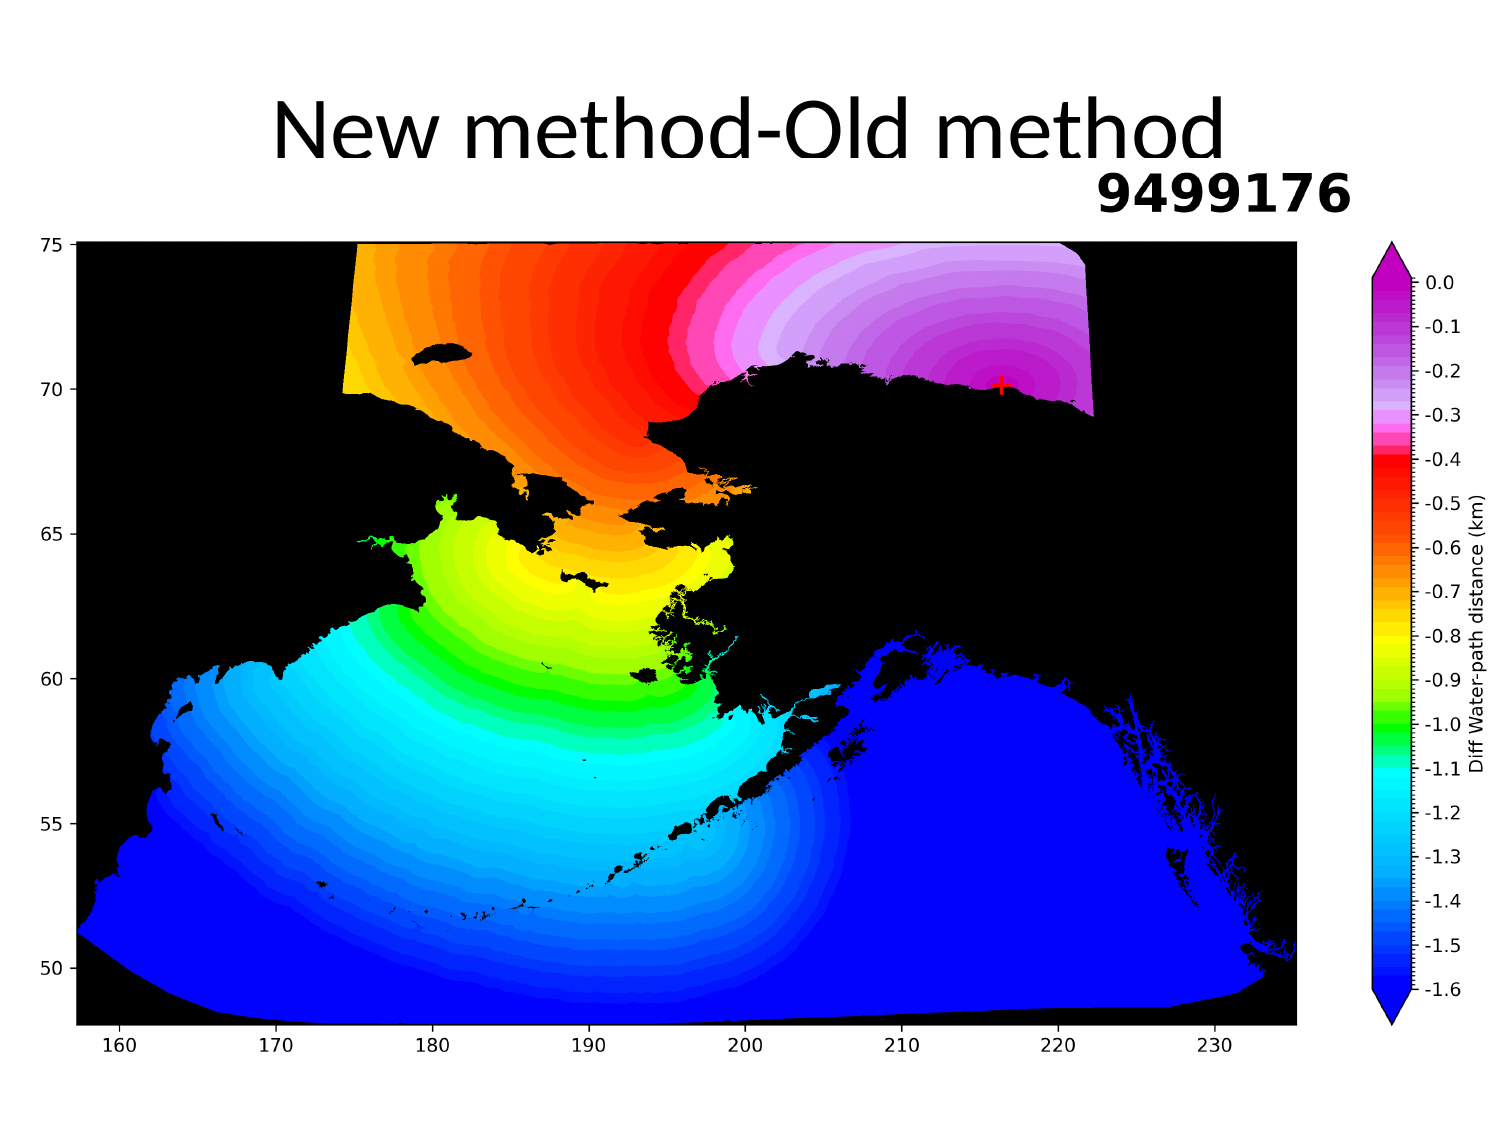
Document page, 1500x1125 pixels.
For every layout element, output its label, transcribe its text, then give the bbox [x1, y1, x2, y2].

picture [0, 158, 1500, 1095]
title New method-Old method [75, 30, 1425, 157]
